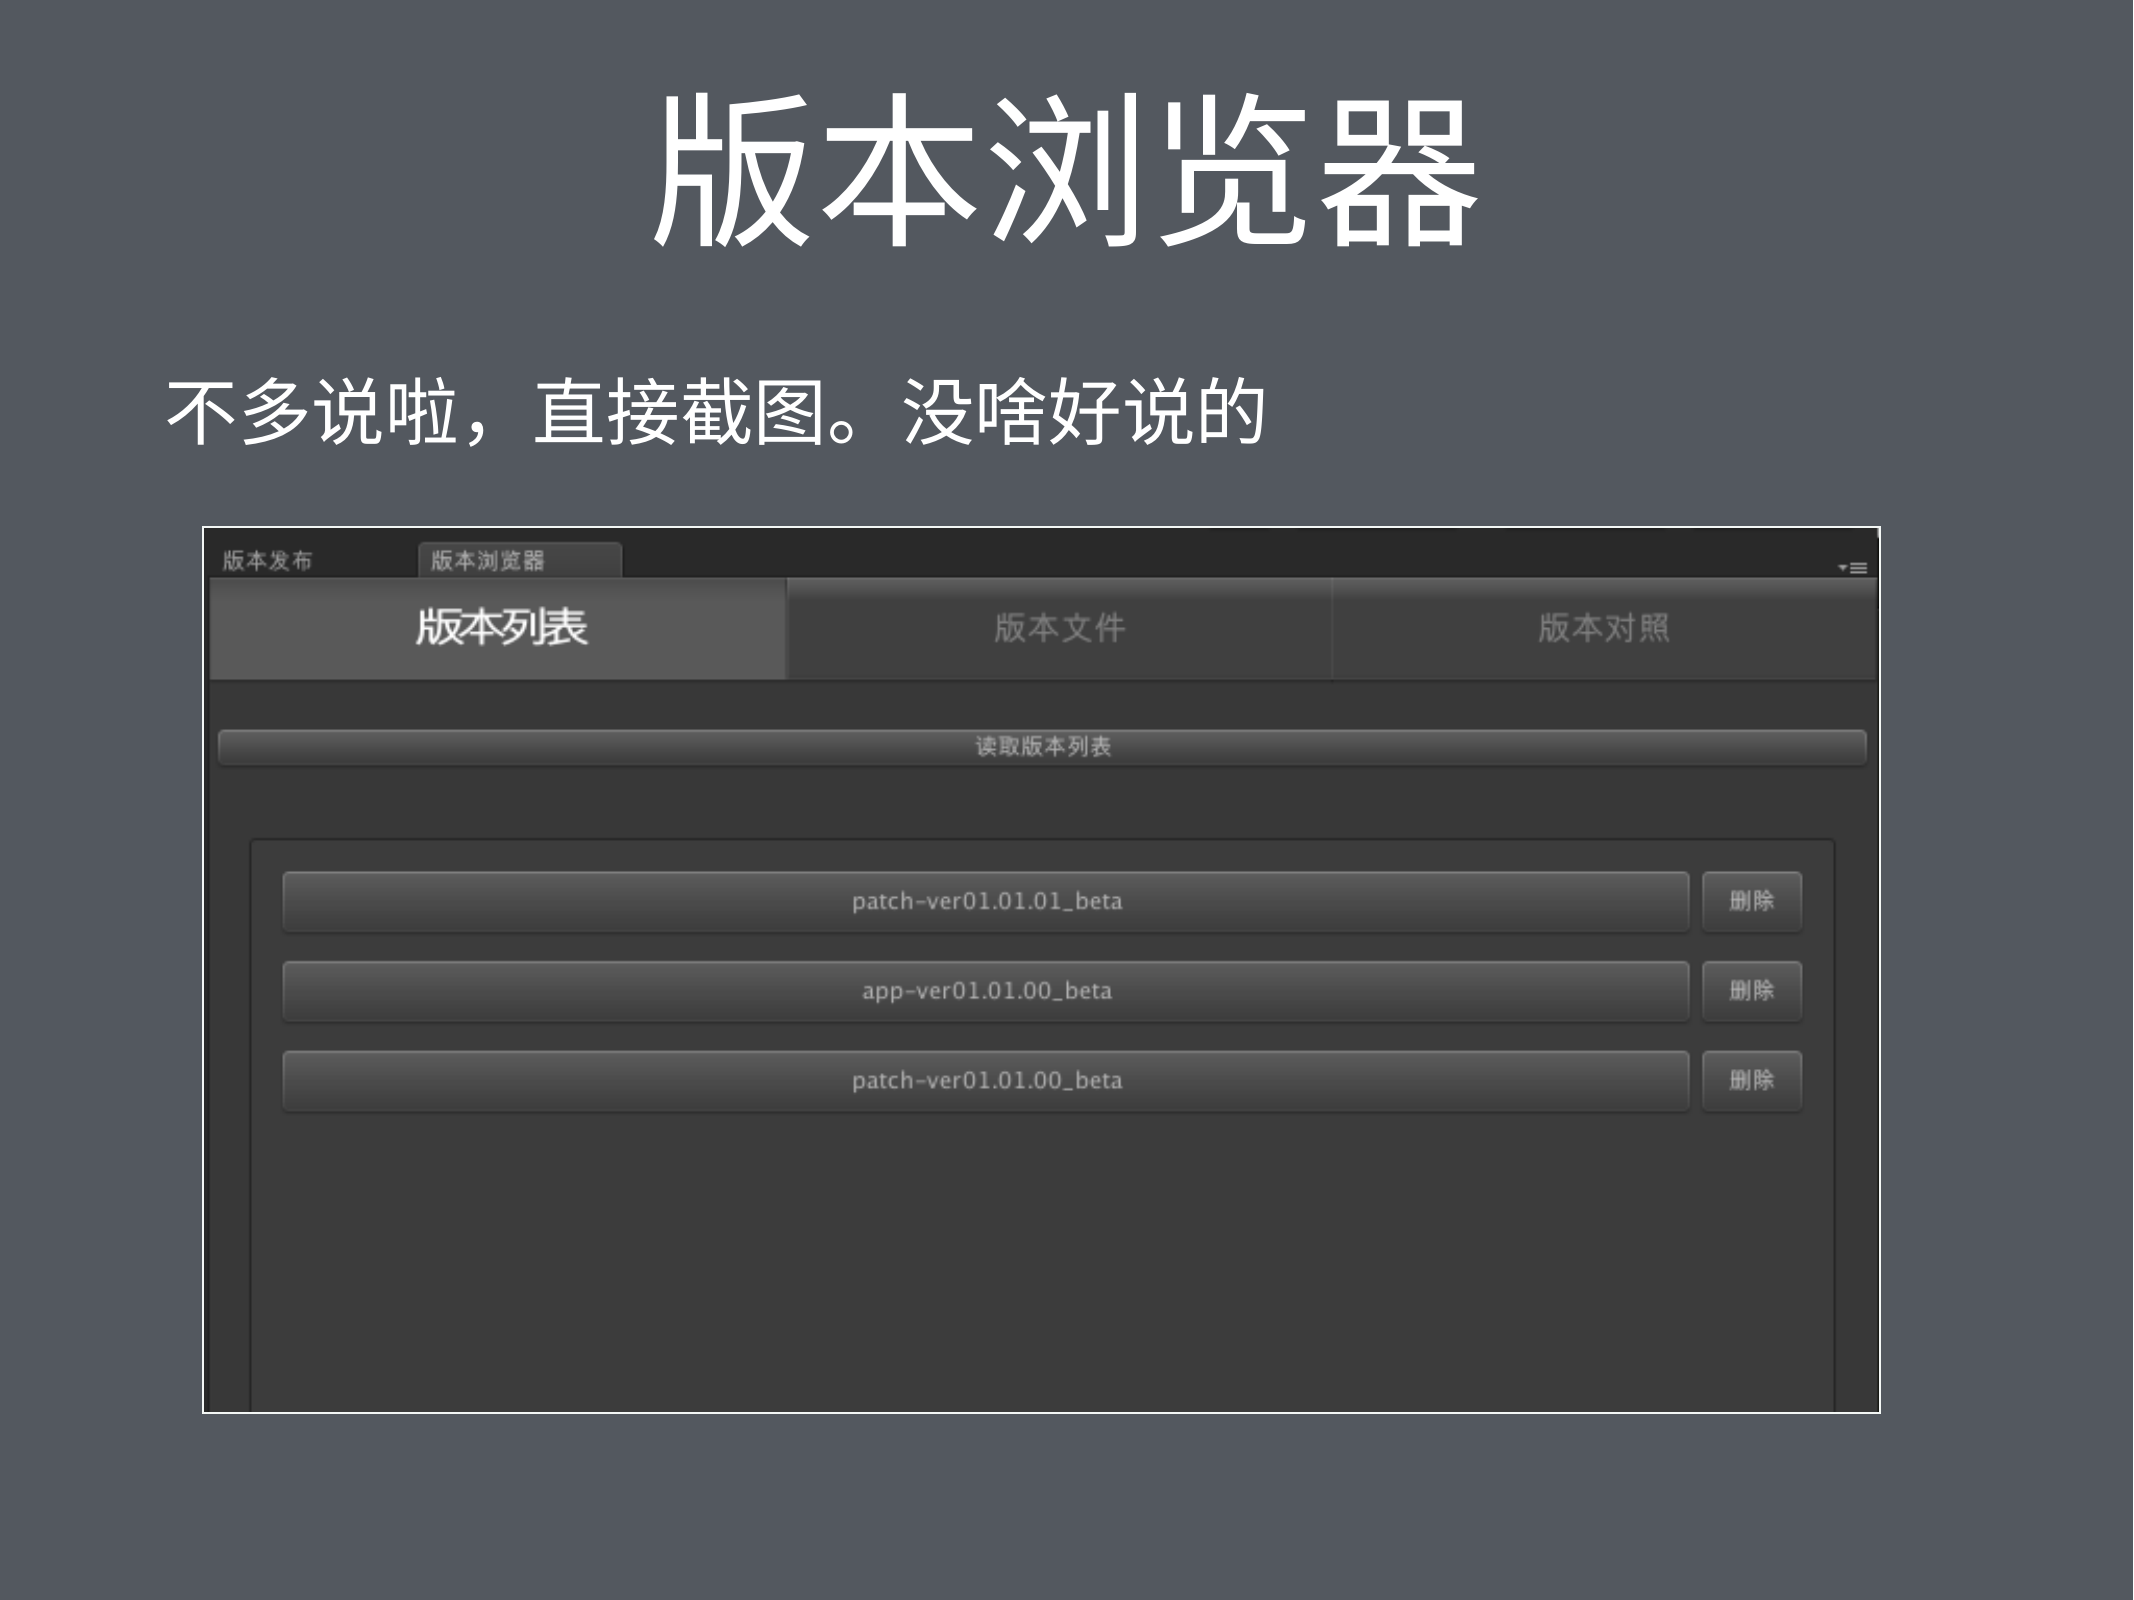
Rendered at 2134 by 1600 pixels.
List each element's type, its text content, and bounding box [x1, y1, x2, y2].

title 版本浏览器 [155, 41, 1978, 292]
list 不多说啦，直接截图。没啥好说的 [155, 364, 1978, 456]
picture [203, 528, 1880, 1412]
